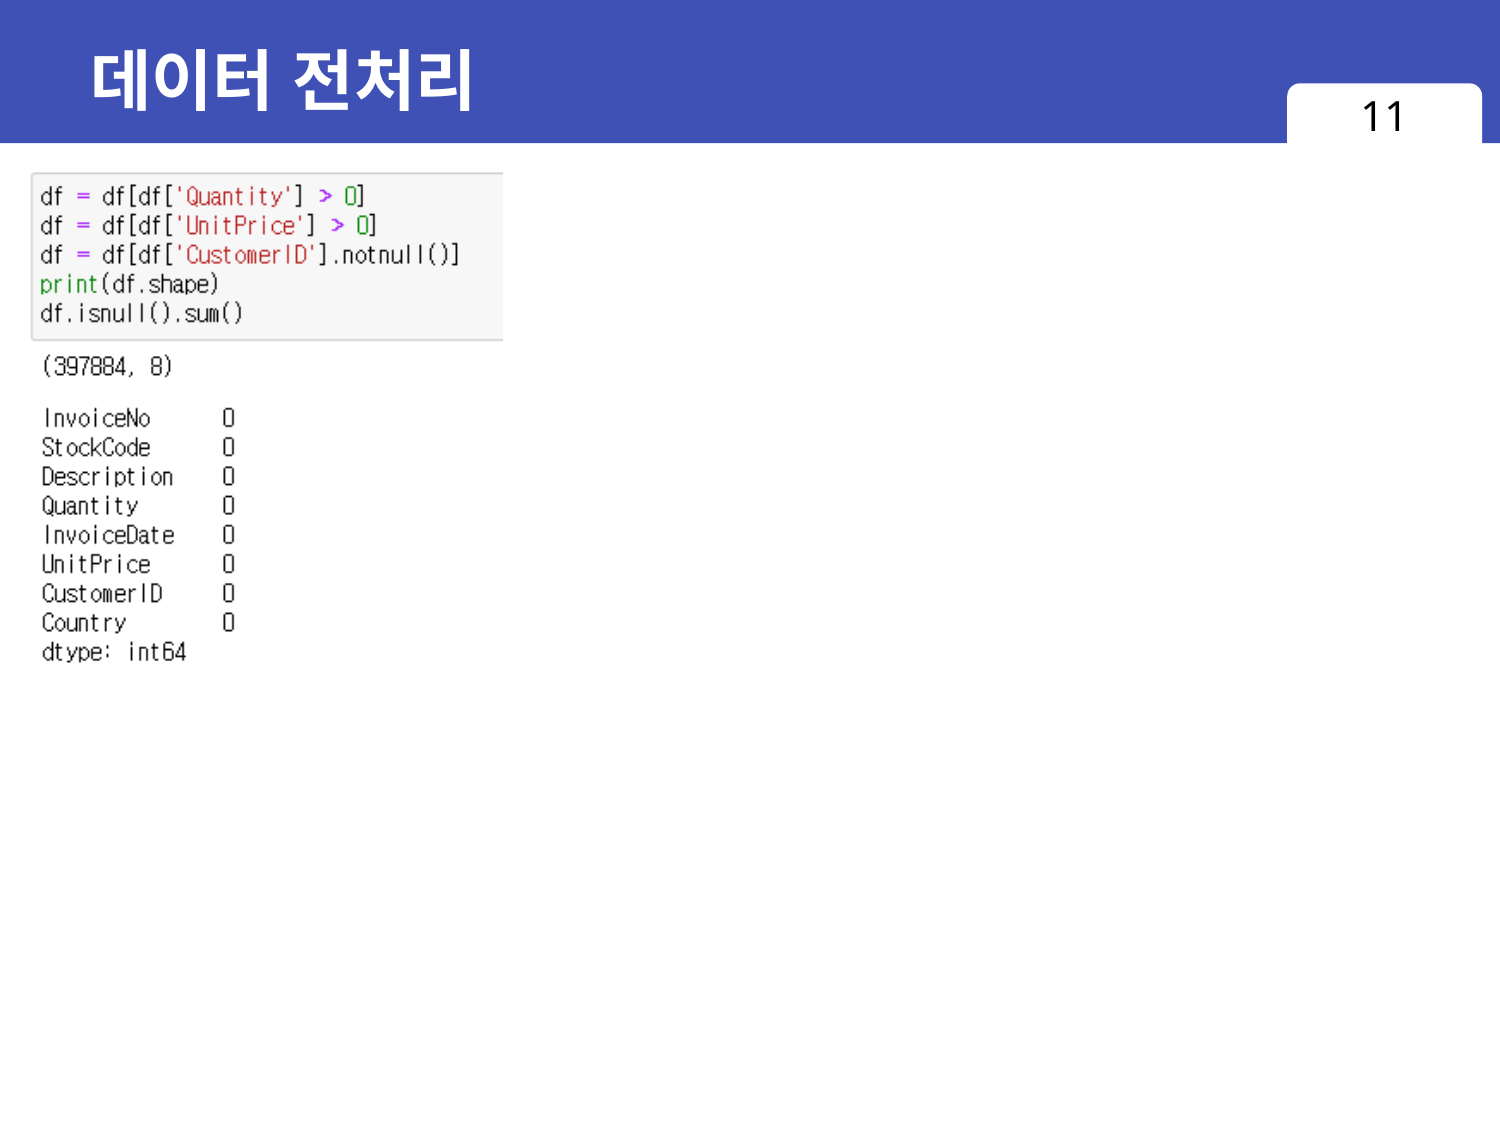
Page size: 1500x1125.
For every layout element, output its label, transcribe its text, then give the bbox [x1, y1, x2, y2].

title 데이터 전처리 [74, 16, 1426, 141]
slide_number 11 [1286, 81, 1483, 161]
picture [23, 159, 504, 681]
